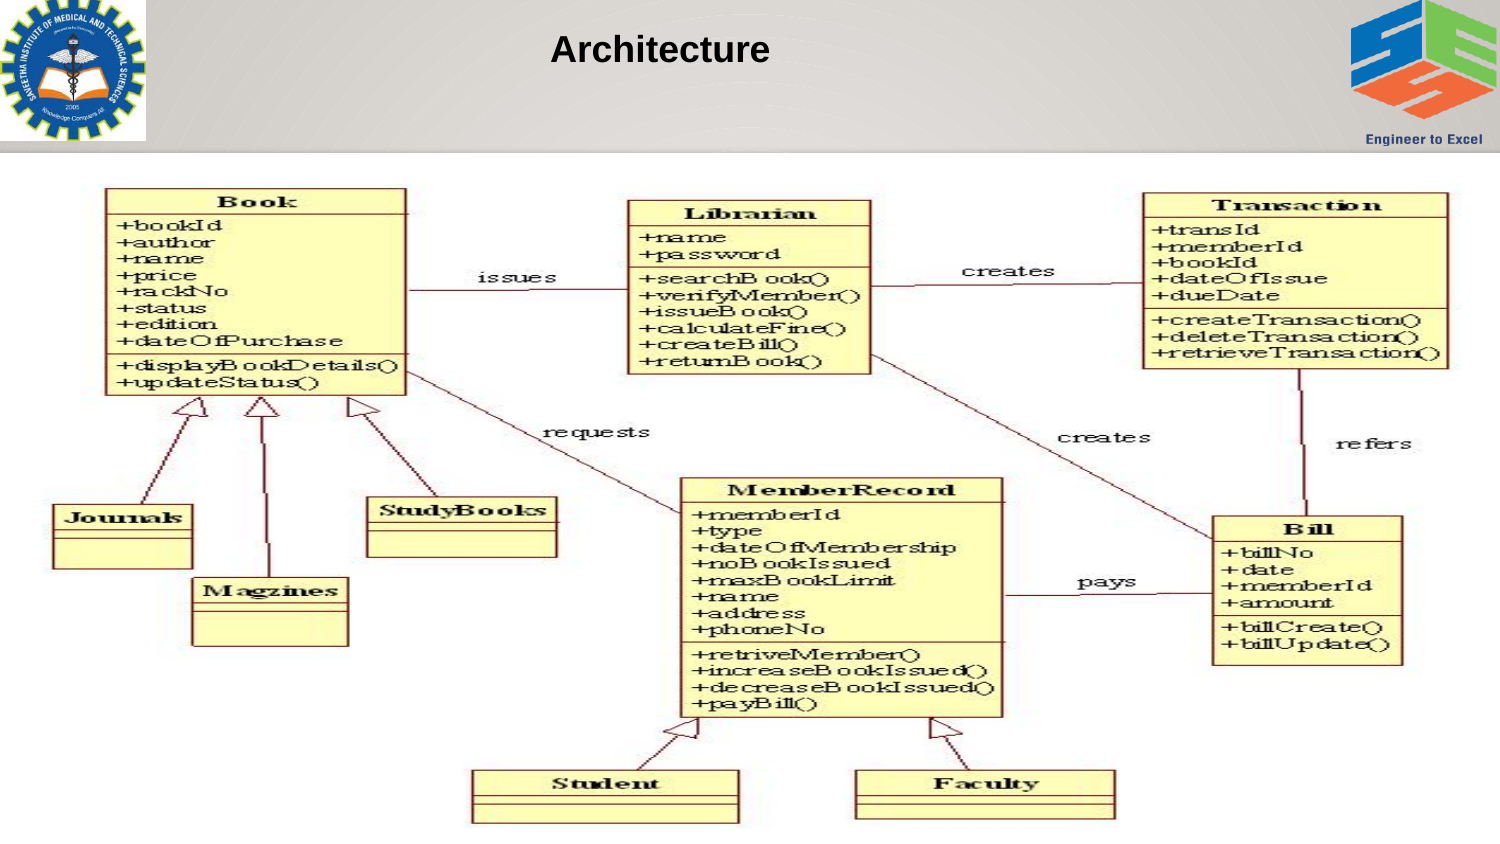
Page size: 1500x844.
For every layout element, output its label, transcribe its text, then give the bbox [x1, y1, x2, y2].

picture [5, 166, 1500, 844]
picture [0, 0, 146, 141]
text_box Architecture [535, 10, 1044, 85]
picture [1350, 0, 1497, 146]
text_box [36, 143, 1463, 150]
